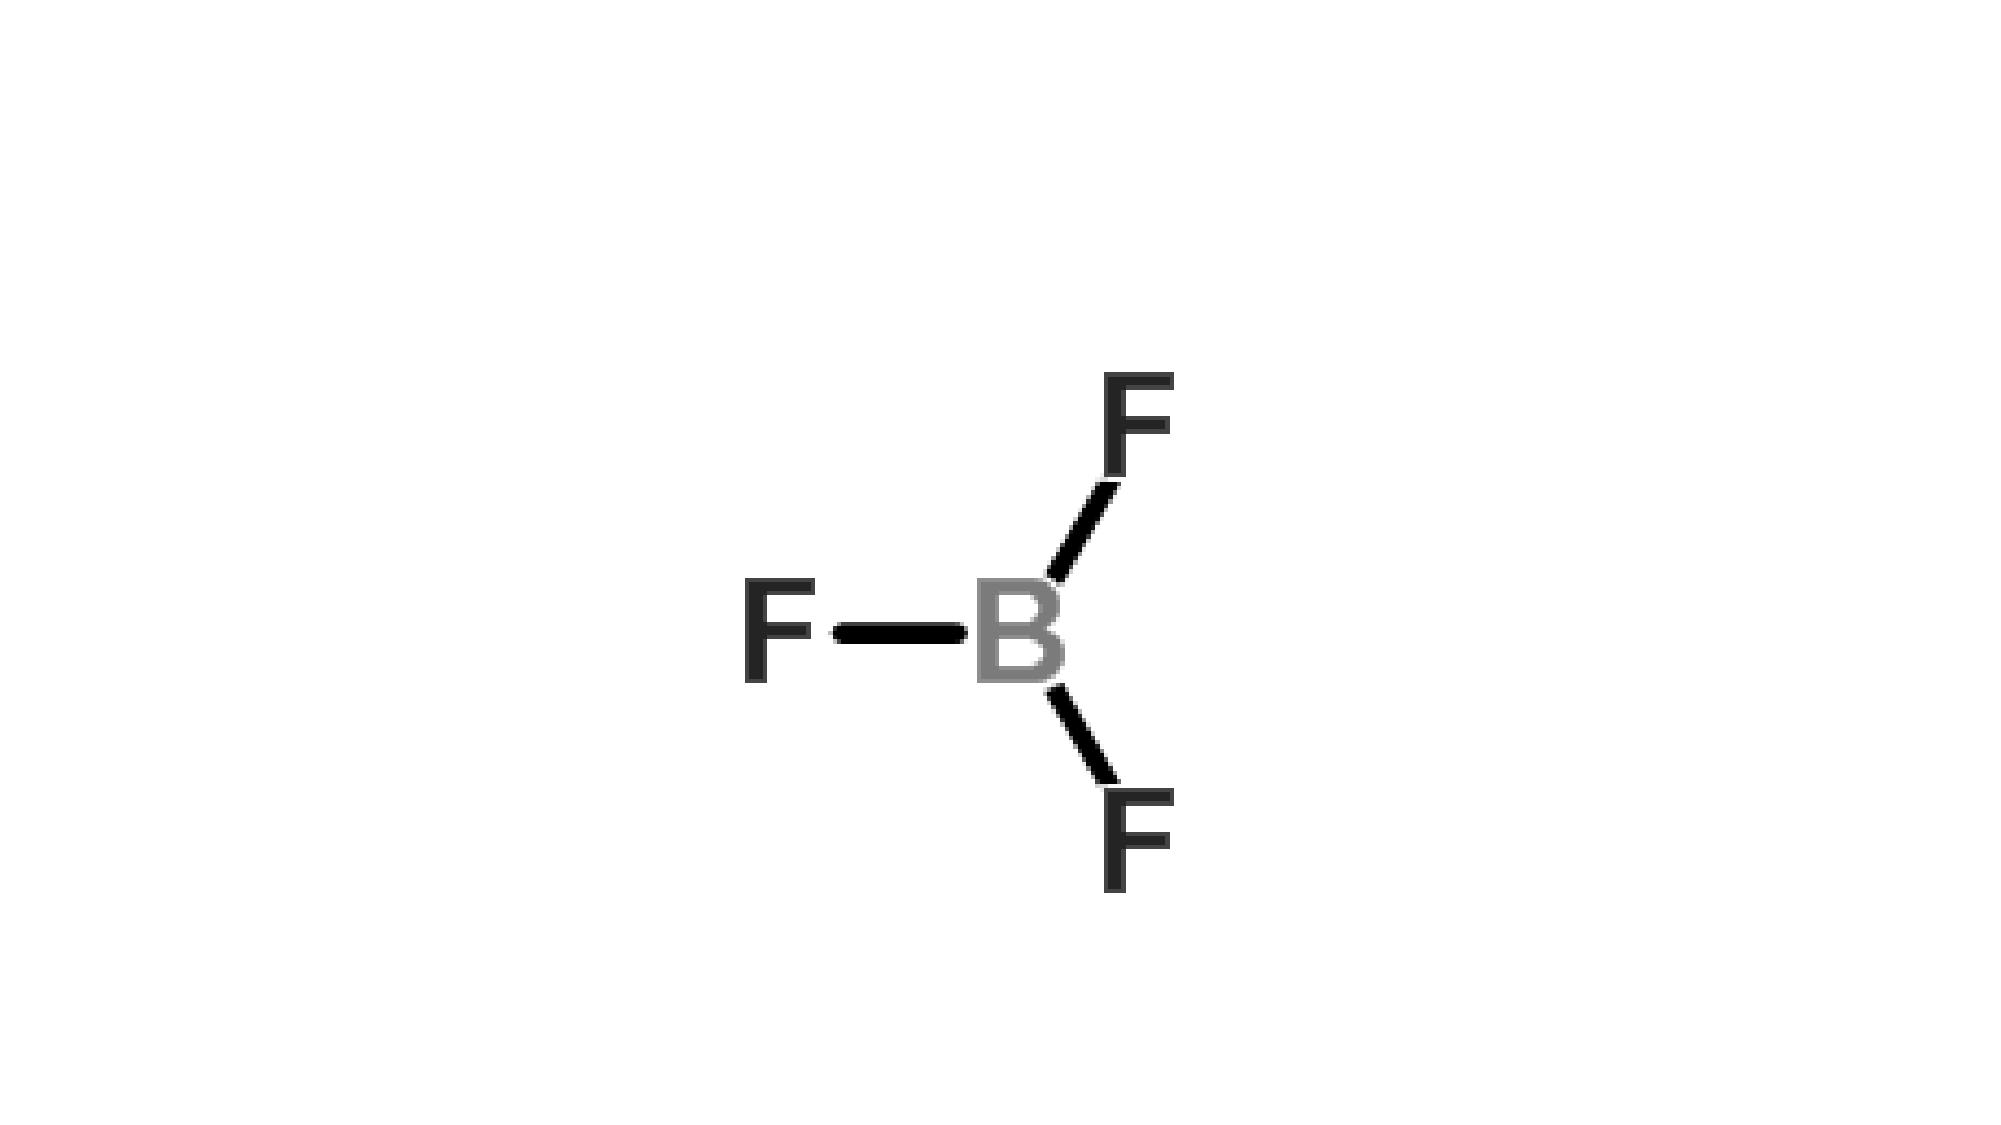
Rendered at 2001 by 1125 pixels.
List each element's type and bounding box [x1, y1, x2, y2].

list [413, 84, 1507, 1125]
